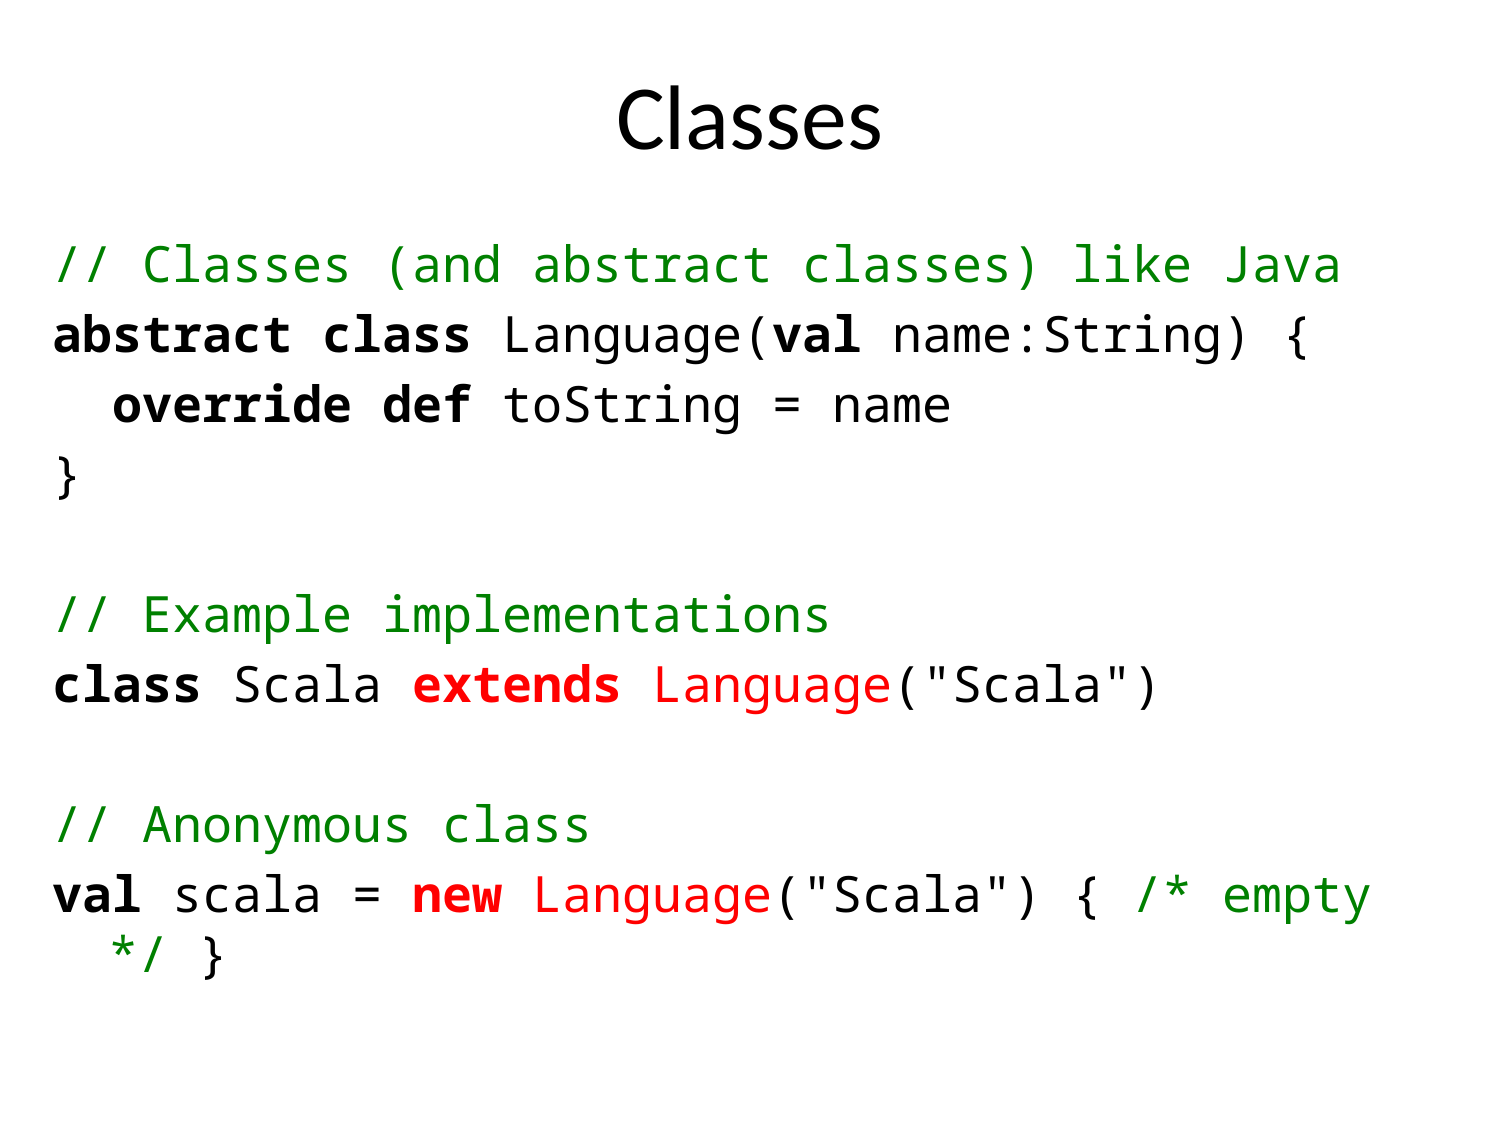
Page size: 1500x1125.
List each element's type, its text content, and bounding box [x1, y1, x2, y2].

title Classes [37, 24, 1463, 200]
list // Classes (and abstract classes) like Java abstract class Language(val name:String) { override def toString = name } // Example implementations class Scala extends Language("Scala") // Anonymous class val scala = new Language("Scala") { /* empty */ } [37, 224, 1463, 1038]
